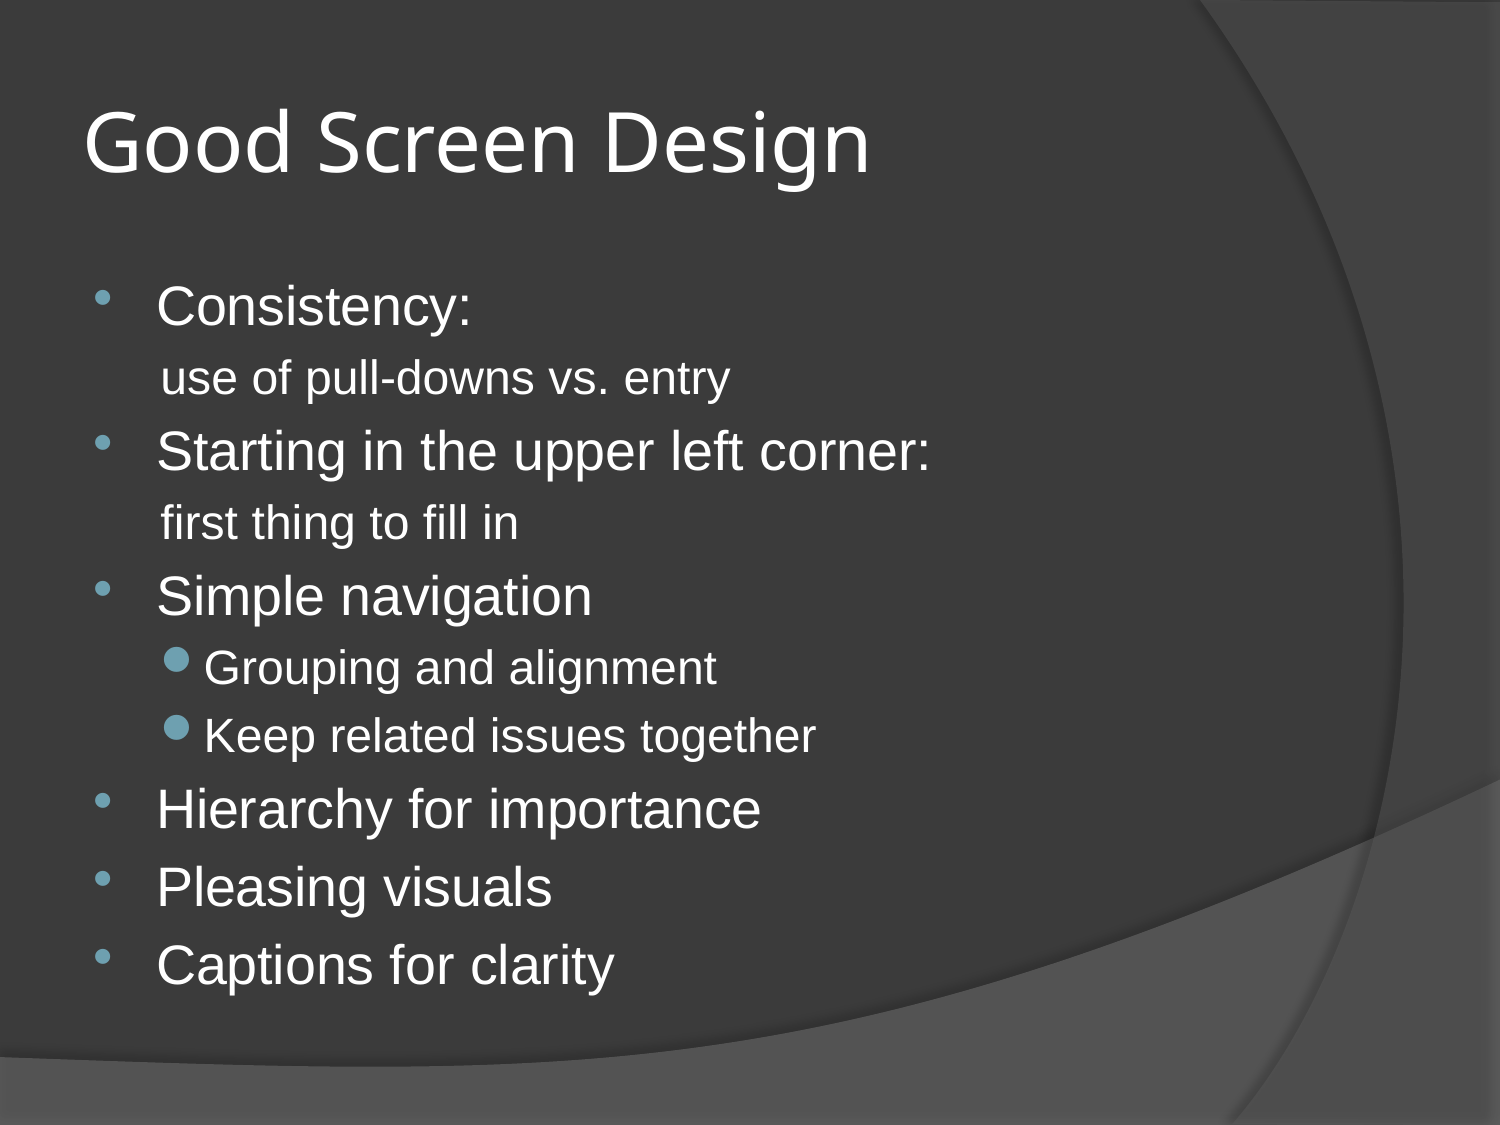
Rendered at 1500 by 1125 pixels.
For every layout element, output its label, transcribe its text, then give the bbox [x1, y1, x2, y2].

list Consistency: use of pull-downs vs. entry Starting in the upper left corner: first thing to fill in Simple navigation Grouping and alignment Keep related issues together Hierarchy for importance Pleasing visuals Captions for clarity [75, 262, 1300, 1005]
title Good Screen Design [75, 45, 1300, 233]
